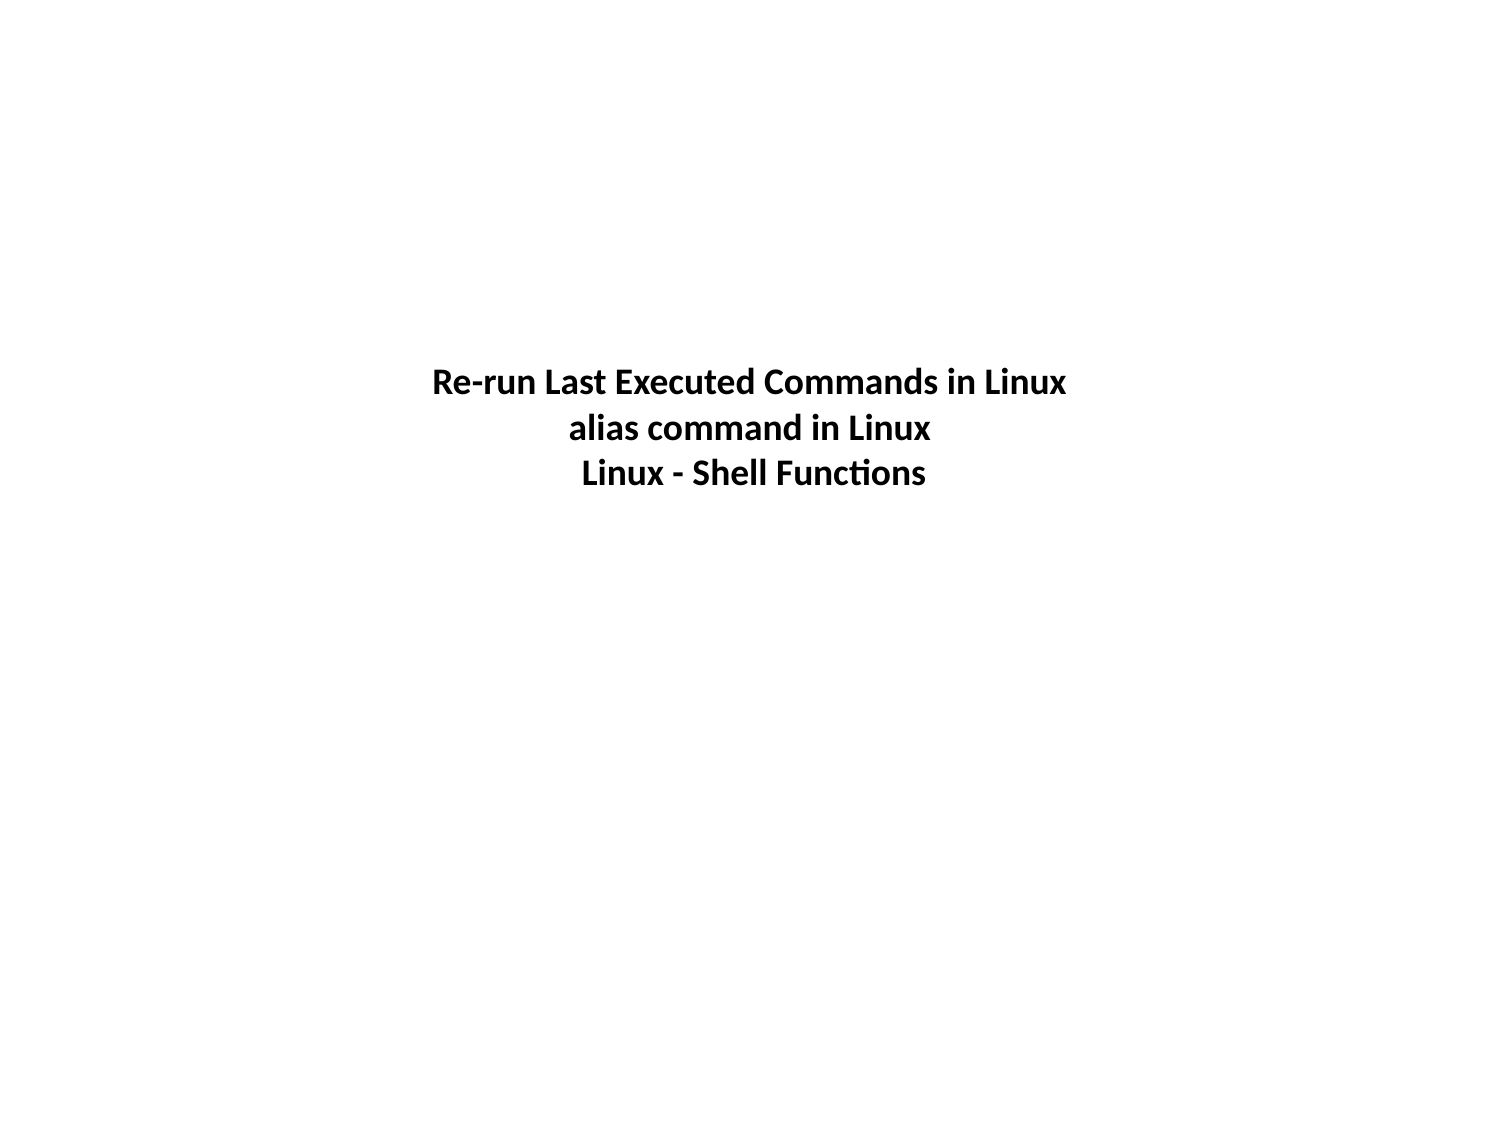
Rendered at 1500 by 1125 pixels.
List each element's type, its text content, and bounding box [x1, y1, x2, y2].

title Re-run Last Executed Commands in Linux alias command in Linux Linux - Shell Functions [112, 349, 1388, 591]
